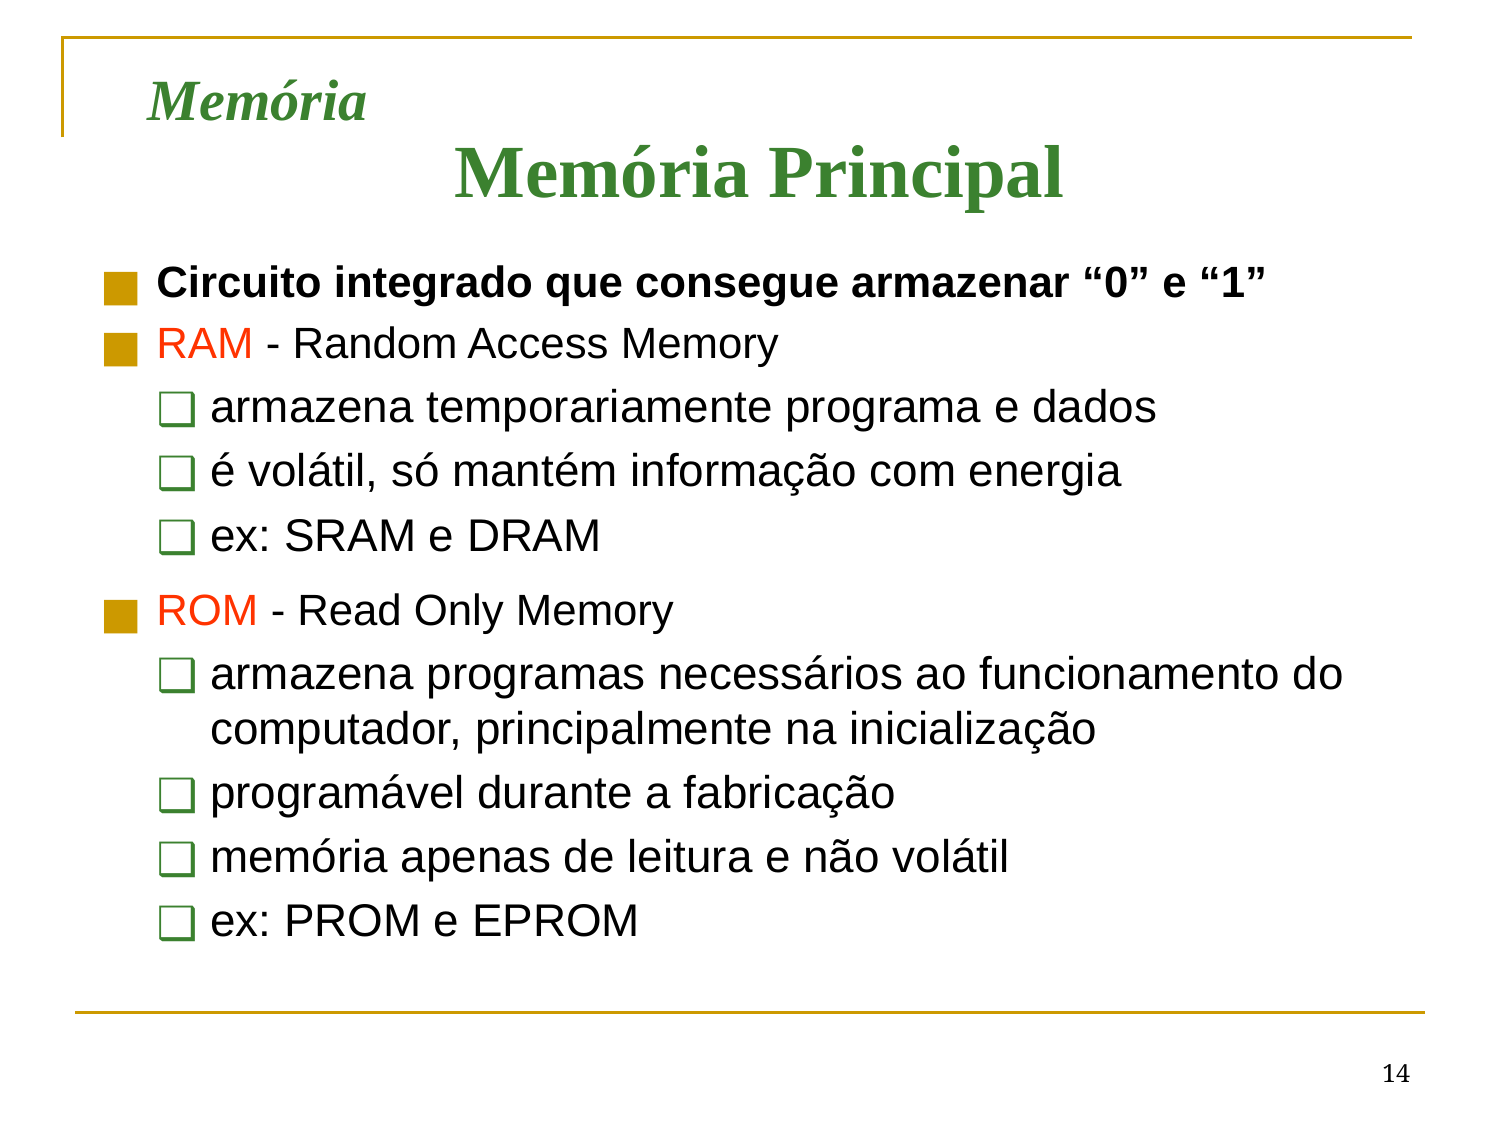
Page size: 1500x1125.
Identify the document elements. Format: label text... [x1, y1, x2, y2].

text_box Memória [132, 54, 1395, 140]
text_box Memória Principal [128, 115, 1391, 221]
text_box ‹#› [1074, 1024, 1425, 1100]
text_box Circuito integrado que consegue armazenar “0” e “1” RAM - Random Access Memory armazena temporariamente programa e dados é volátil, só mantém informação com energia ex: SRAM e DRAM ROM - Read Only Memory armazena programas necessários ao funcionamento do computador, principalmente na inicialização programável durante a fabricação memória apenas de leitura e não volátil ex: PROM e EPROM [85, 246, 1382, 1061]
